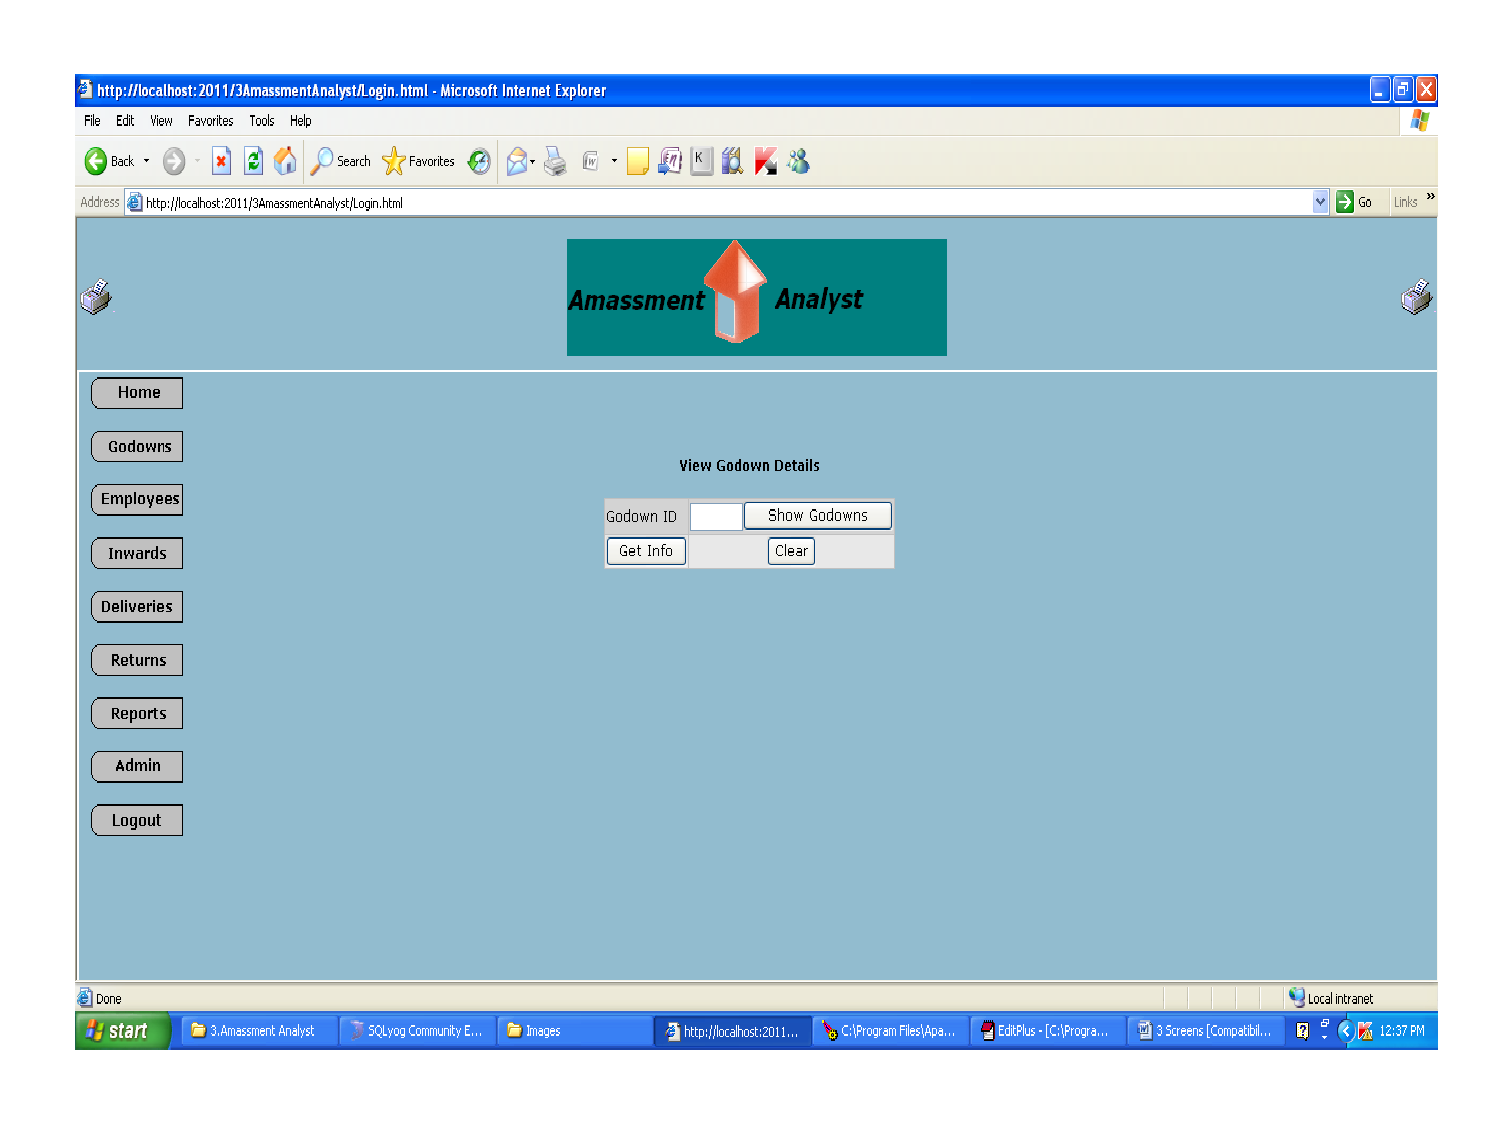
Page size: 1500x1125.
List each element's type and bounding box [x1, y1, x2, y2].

picture [74, 74, 1438, 1051]
